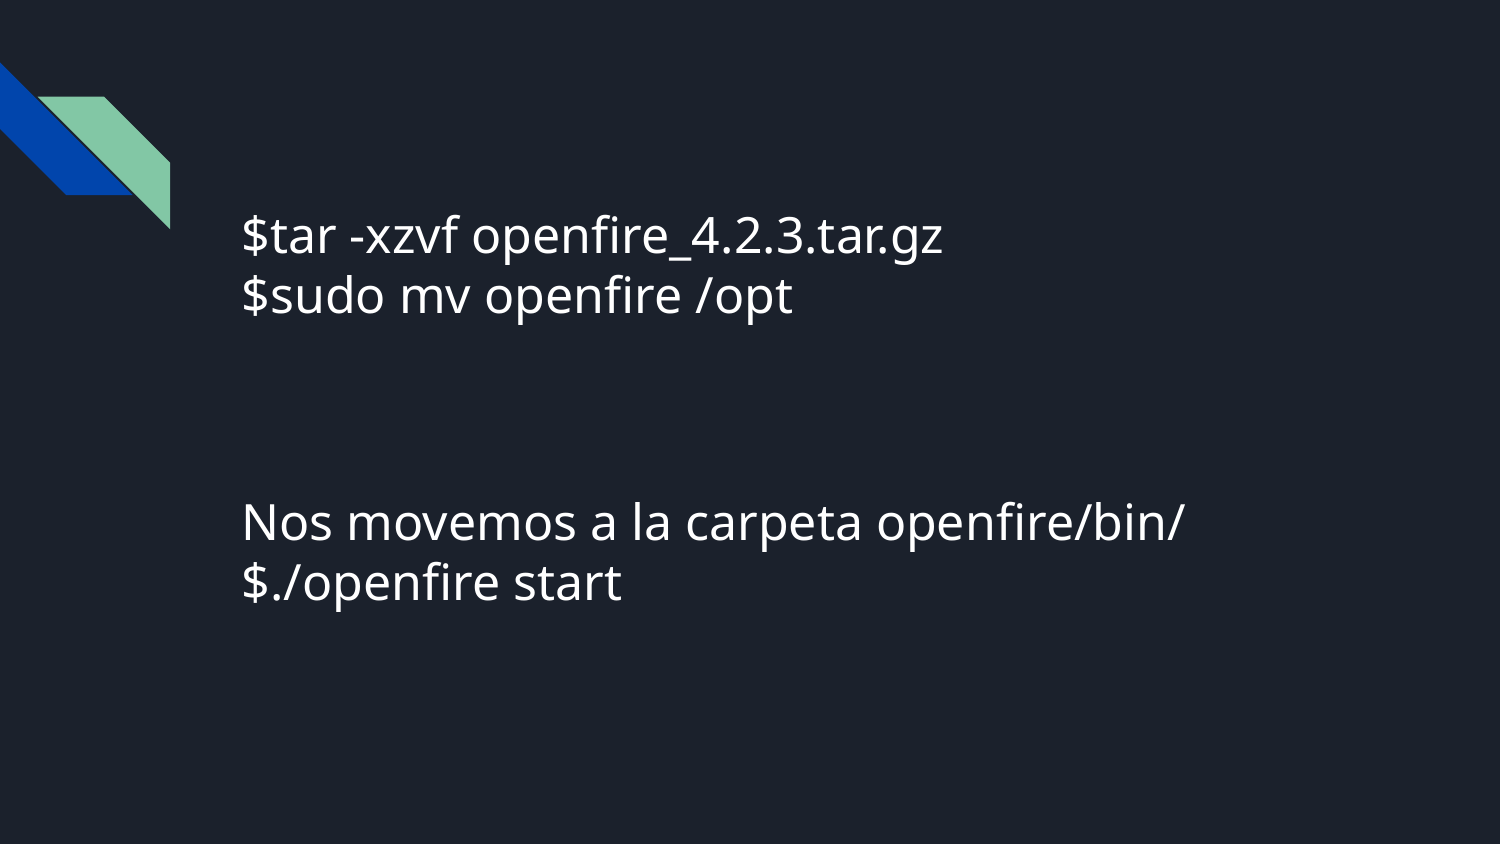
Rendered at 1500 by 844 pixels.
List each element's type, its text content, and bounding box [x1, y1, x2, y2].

title $tar -xzvf openfire_4.2.3.tar.gz $sudo mv openfire /opt [226, 188, 1382, 339]
title Nos movemos a la carpeta openfire/bin/ $./openfire start [226, 474, 1382, 625]
